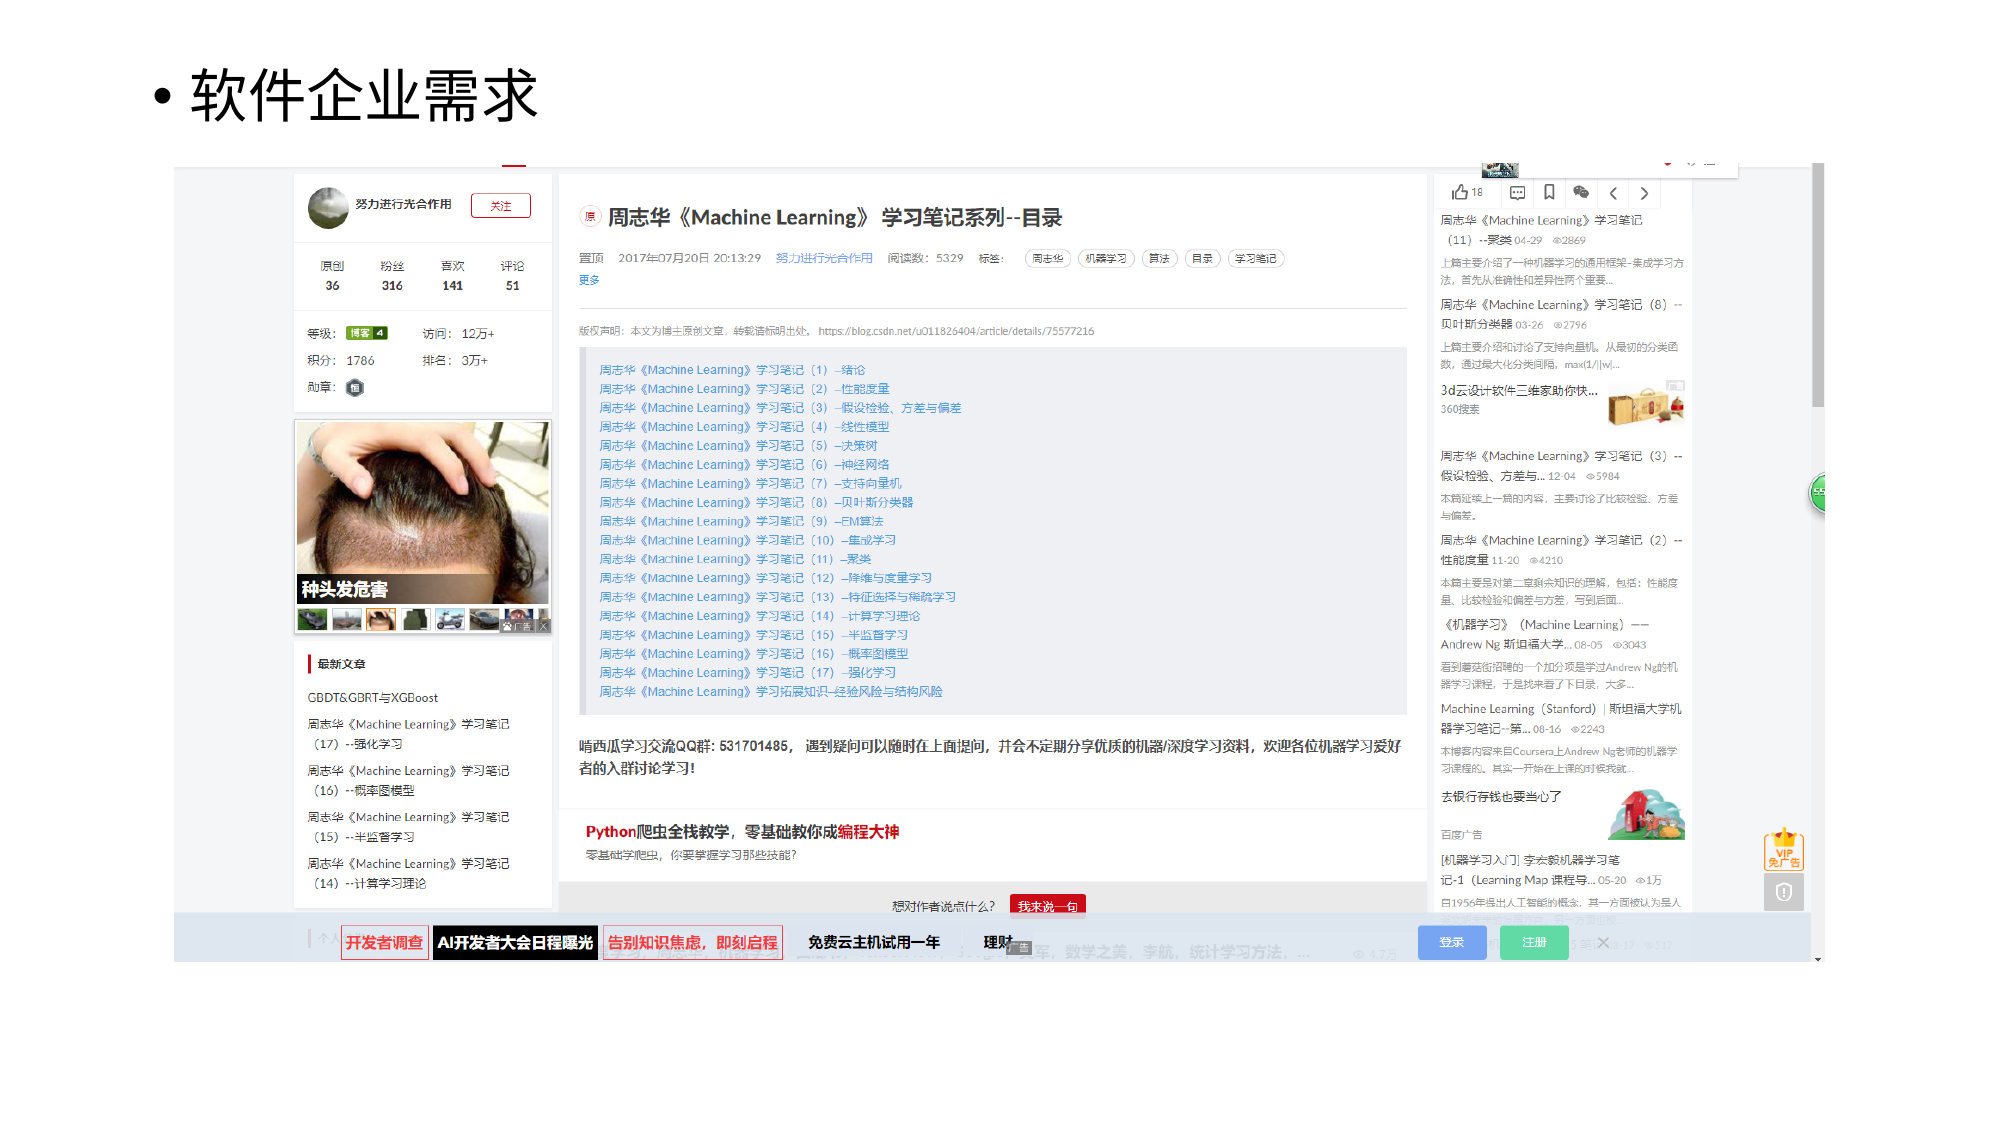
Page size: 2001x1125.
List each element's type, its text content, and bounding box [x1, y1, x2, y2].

list 软件企业需求 [137, 59, 1863, 1014]
picture [174, 163, 1825, 962]
